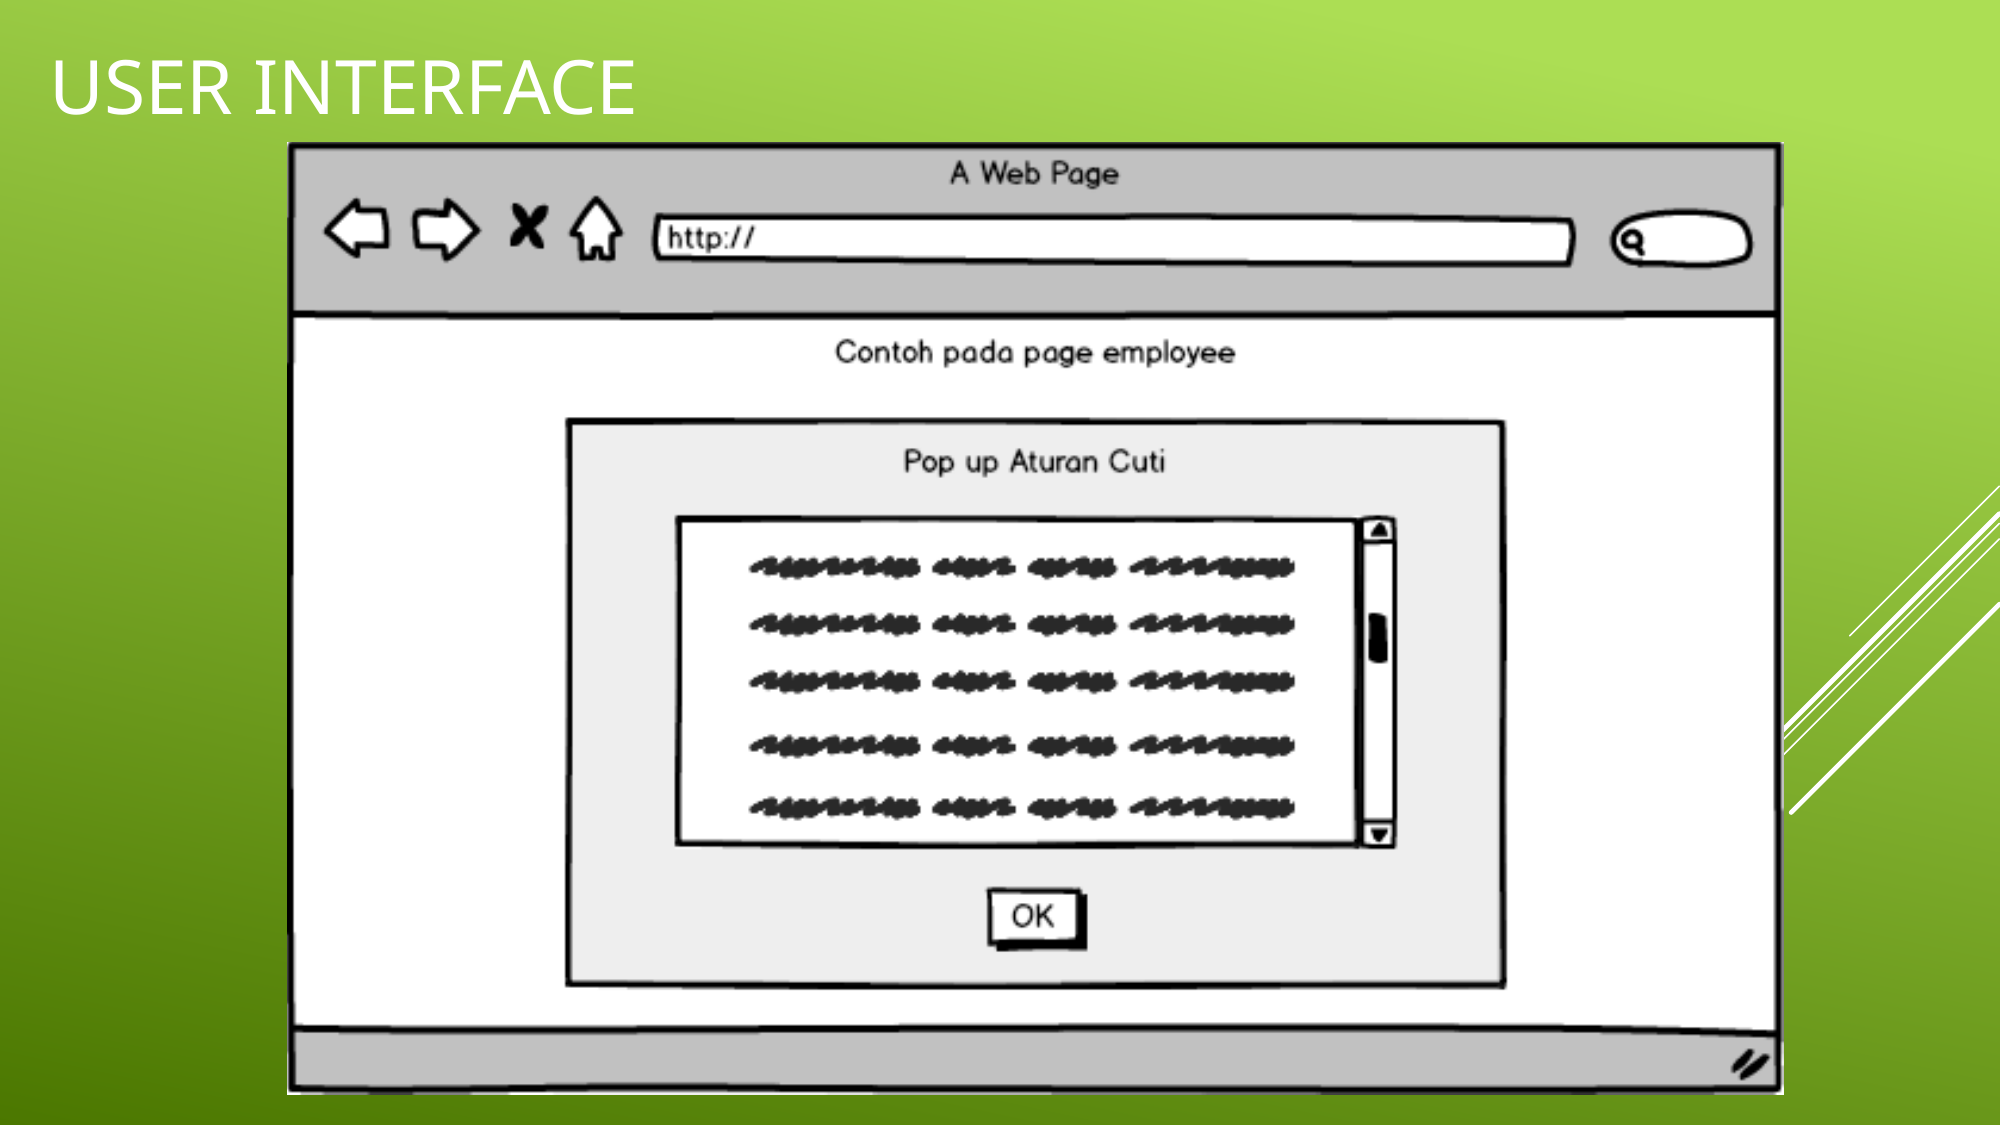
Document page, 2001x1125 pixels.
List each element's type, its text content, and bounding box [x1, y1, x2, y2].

title User interface [34, 0, 1435, 208]
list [287, 141, 1784, 1095]
